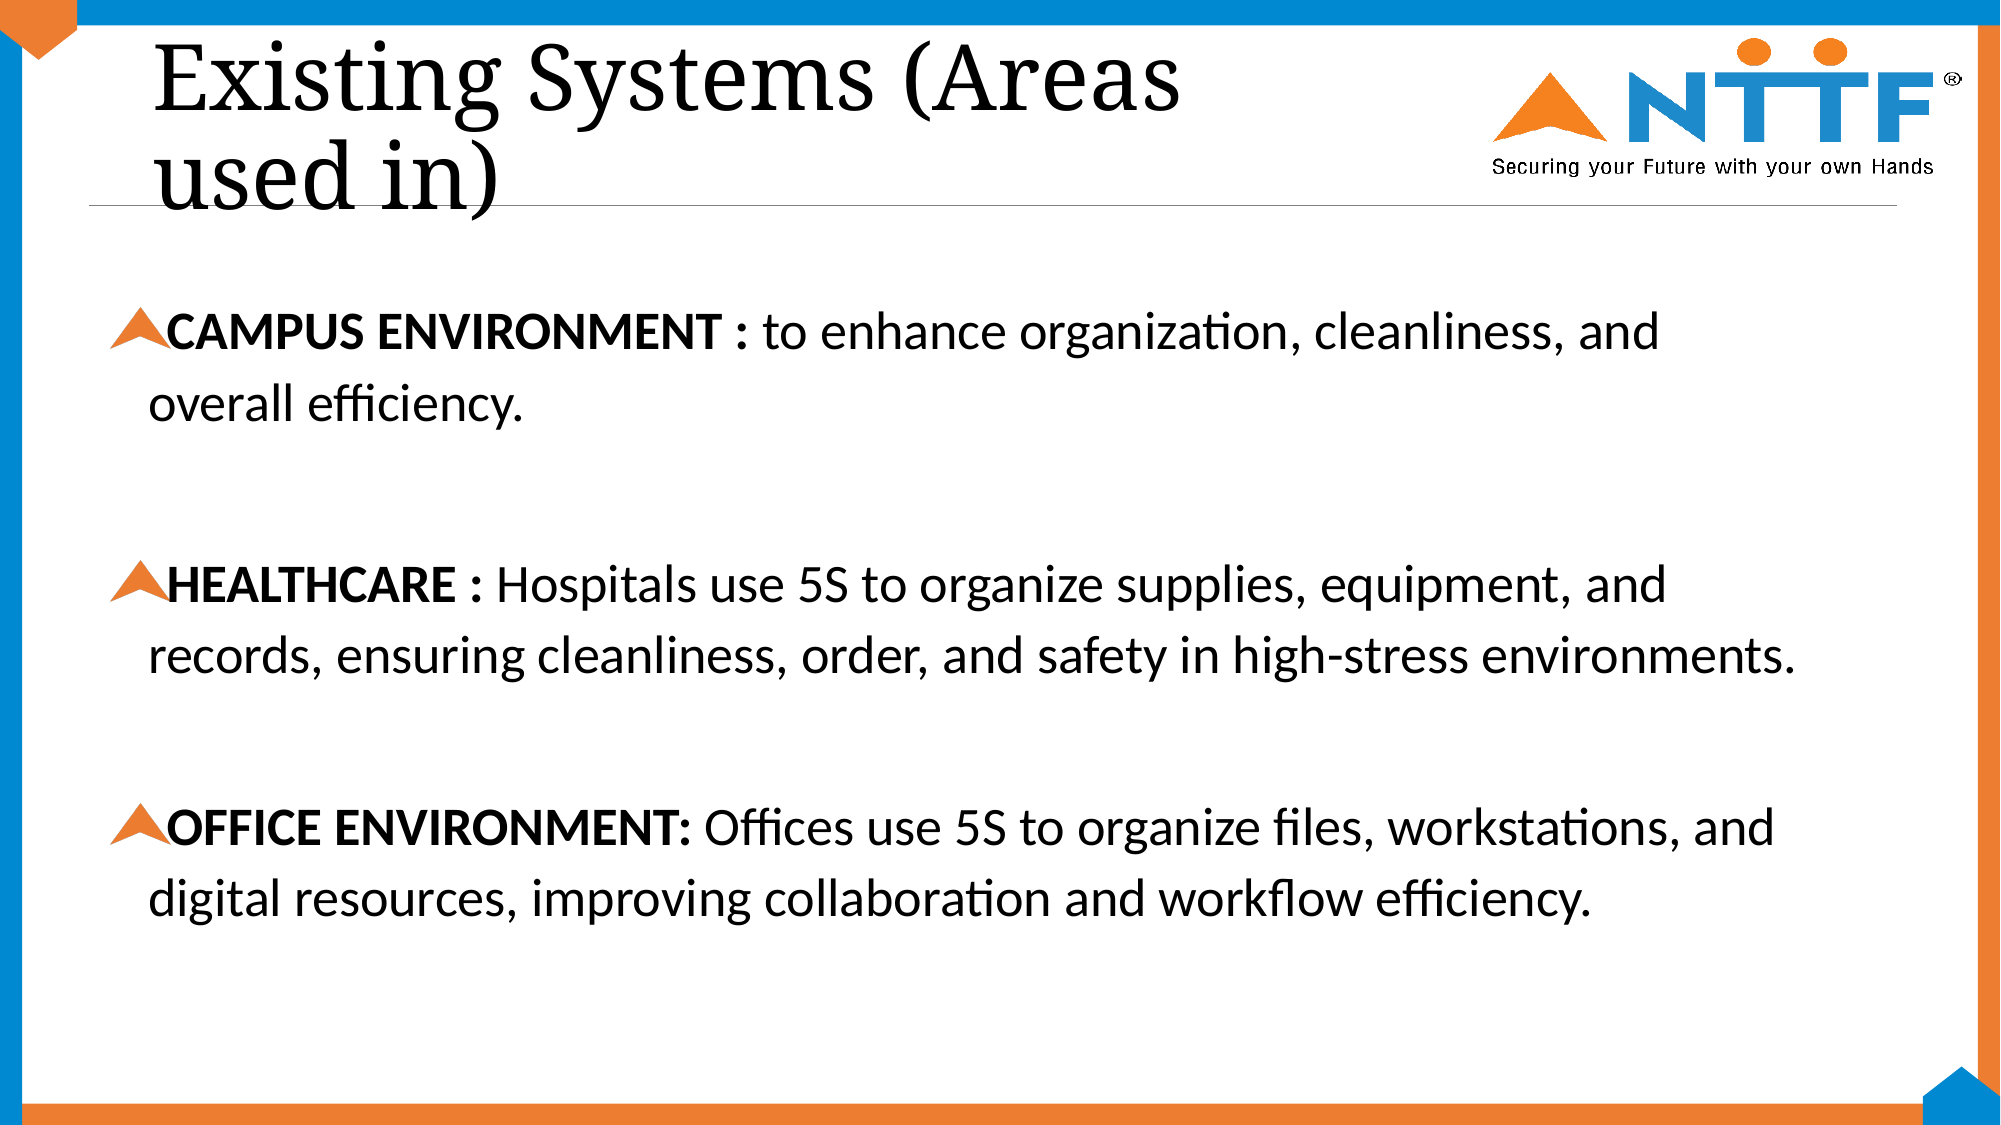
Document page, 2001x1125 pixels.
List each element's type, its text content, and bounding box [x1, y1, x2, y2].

title Existing Systems (Areas used in) [137, 59, 1375, 201]
picture [1493, 38, 1962, 177]
picture [110, 307, 171, 349]
picture [110, 560, 171, 602]
picture [110, 803, 171, 845]
list CAMPUS ENVIRONMENT : to enhance organization, cleanliness, and overall efficiency. HEALTHCARE : Hospitals use 5S to organize supplies, equipment, and records, ensuring cleanliness, order, and safety in high-stress environments. OFFICE ENVIRONMENT: Offices use 5S to organize files, workstations, and digital resources, improving collaboration and workflow efficiency. [95, 281, 1821, 996]
